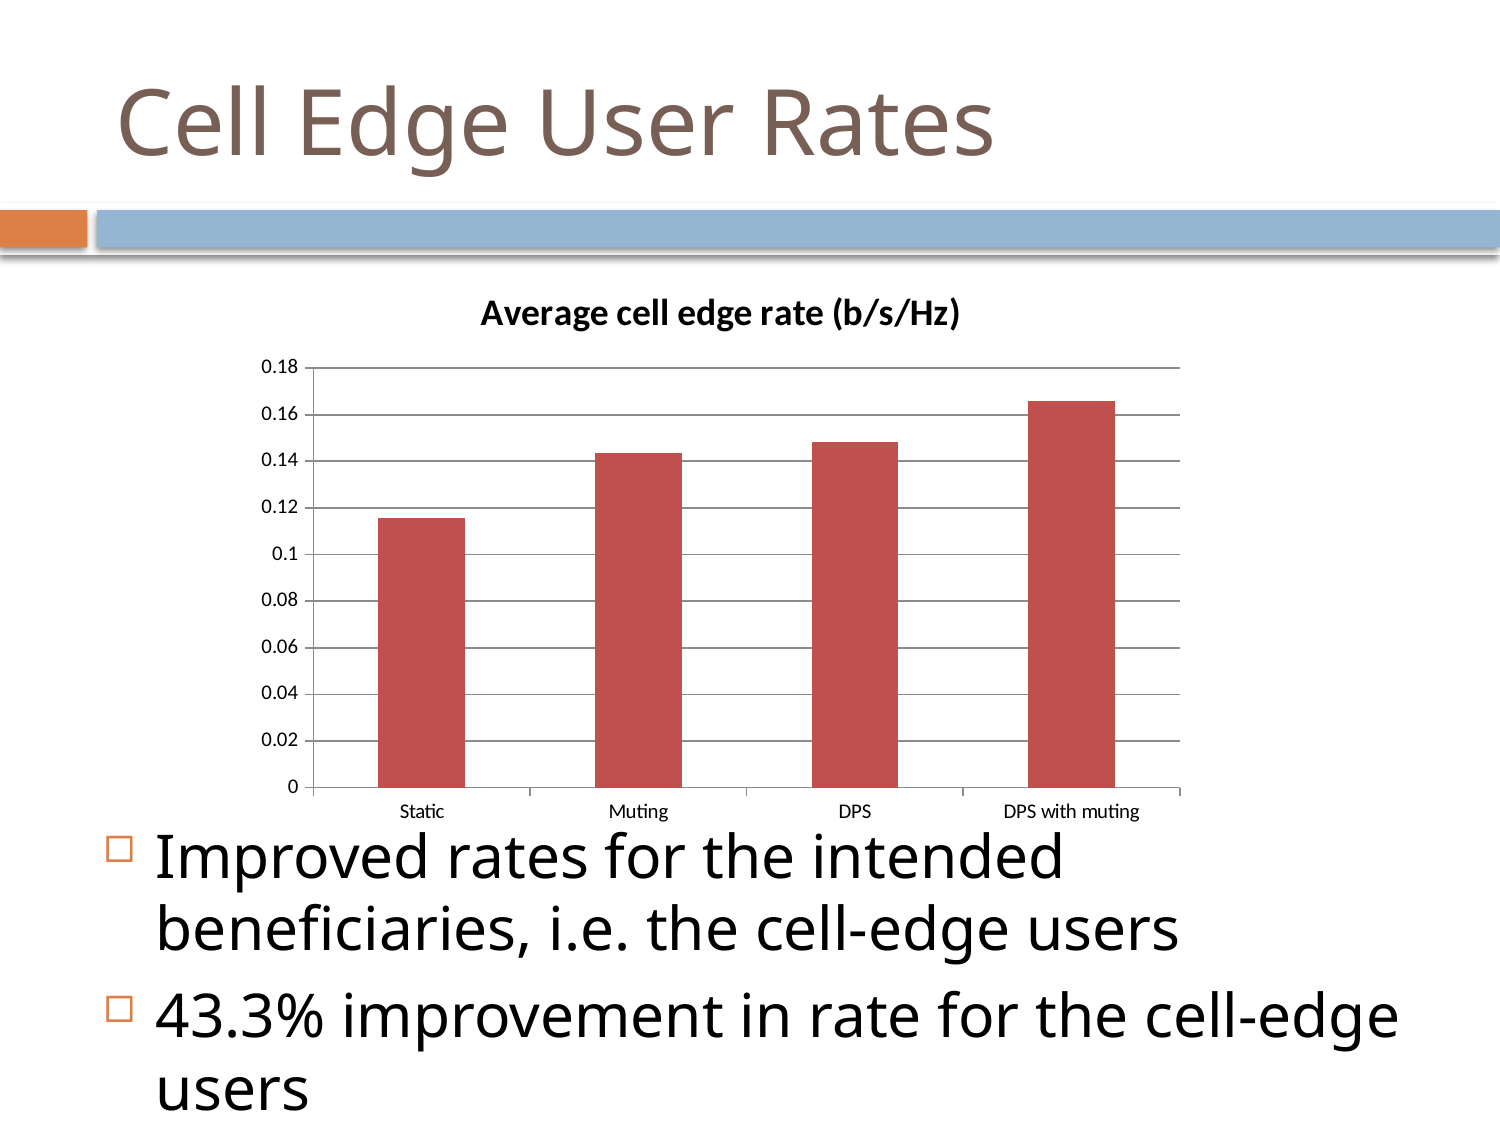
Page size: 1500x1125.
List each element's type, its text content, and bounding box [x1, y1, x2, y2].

list Improved rates for the intended beneficiaries, i.e. the cell-edge users 43.3% improvement in rate for the cell-edge users [88, 810, 1426, 1095]
chart [241, 266, 1200, 835]
title Cell Edge User Rates [100, 37, 1438, 200]
